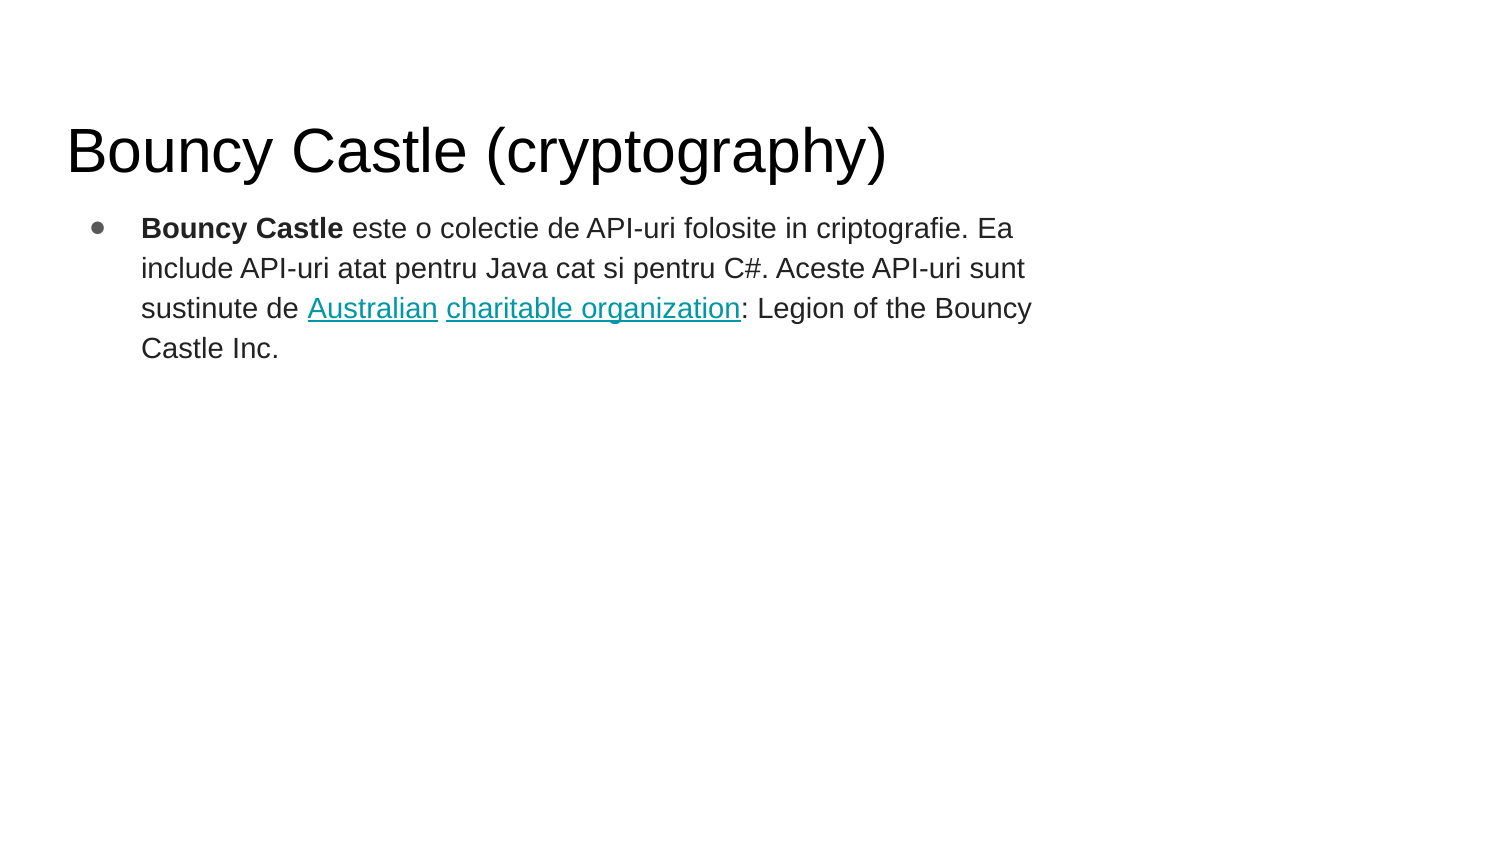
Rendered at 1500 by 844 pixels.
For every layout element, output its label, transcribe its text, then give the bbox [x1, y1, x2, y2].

title Bouncy Castle (cryptography) [51, 72, 1449, 167]
list Bouncy Castle este o colectie de API-uri folosite in criptografie. Ea include API-uri atat pentru Java cat si pentru C#. Aceste API-uri sunt sustinute de Australian charitable organization: Legion of the Bouncy Castle Inc. [51, 189, 1094, 750]
